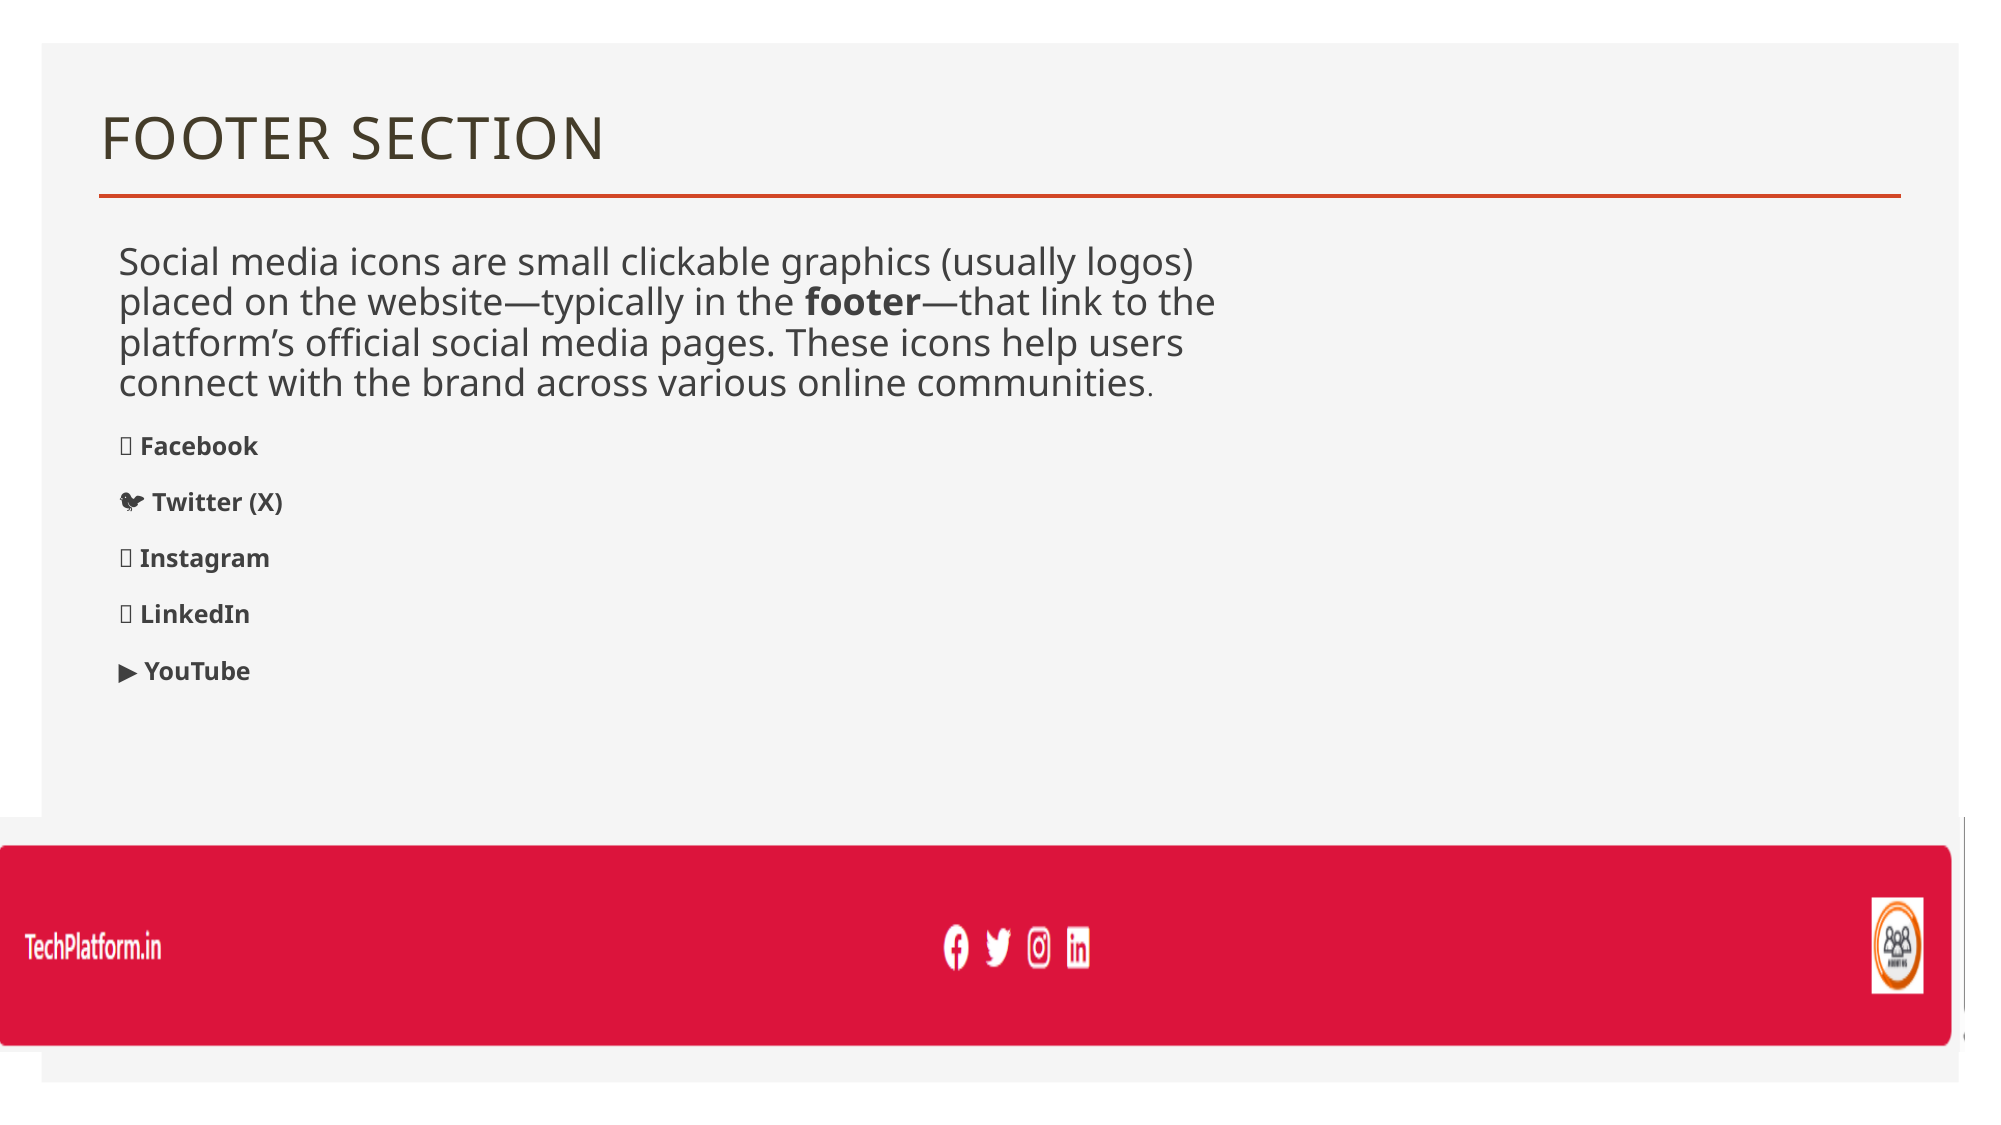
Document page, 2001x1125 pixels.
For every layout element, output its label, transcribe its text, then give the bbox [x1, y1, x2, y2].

list Social media icons are small clickable graphics (usually logos) placed on the website—typically in the footer—that link to the platform’s official social media pages. These icons help users connect with the brand across various online communities. 🔵 Facebook 🐦 Twitter (X) 📸 Instagram 💼 LinkedIn ▶️ YouTube [88, 235, 1271, 814]
picture [0, 817, 1965, 1052]
title Footer section [85, 73, 1214, 179]
